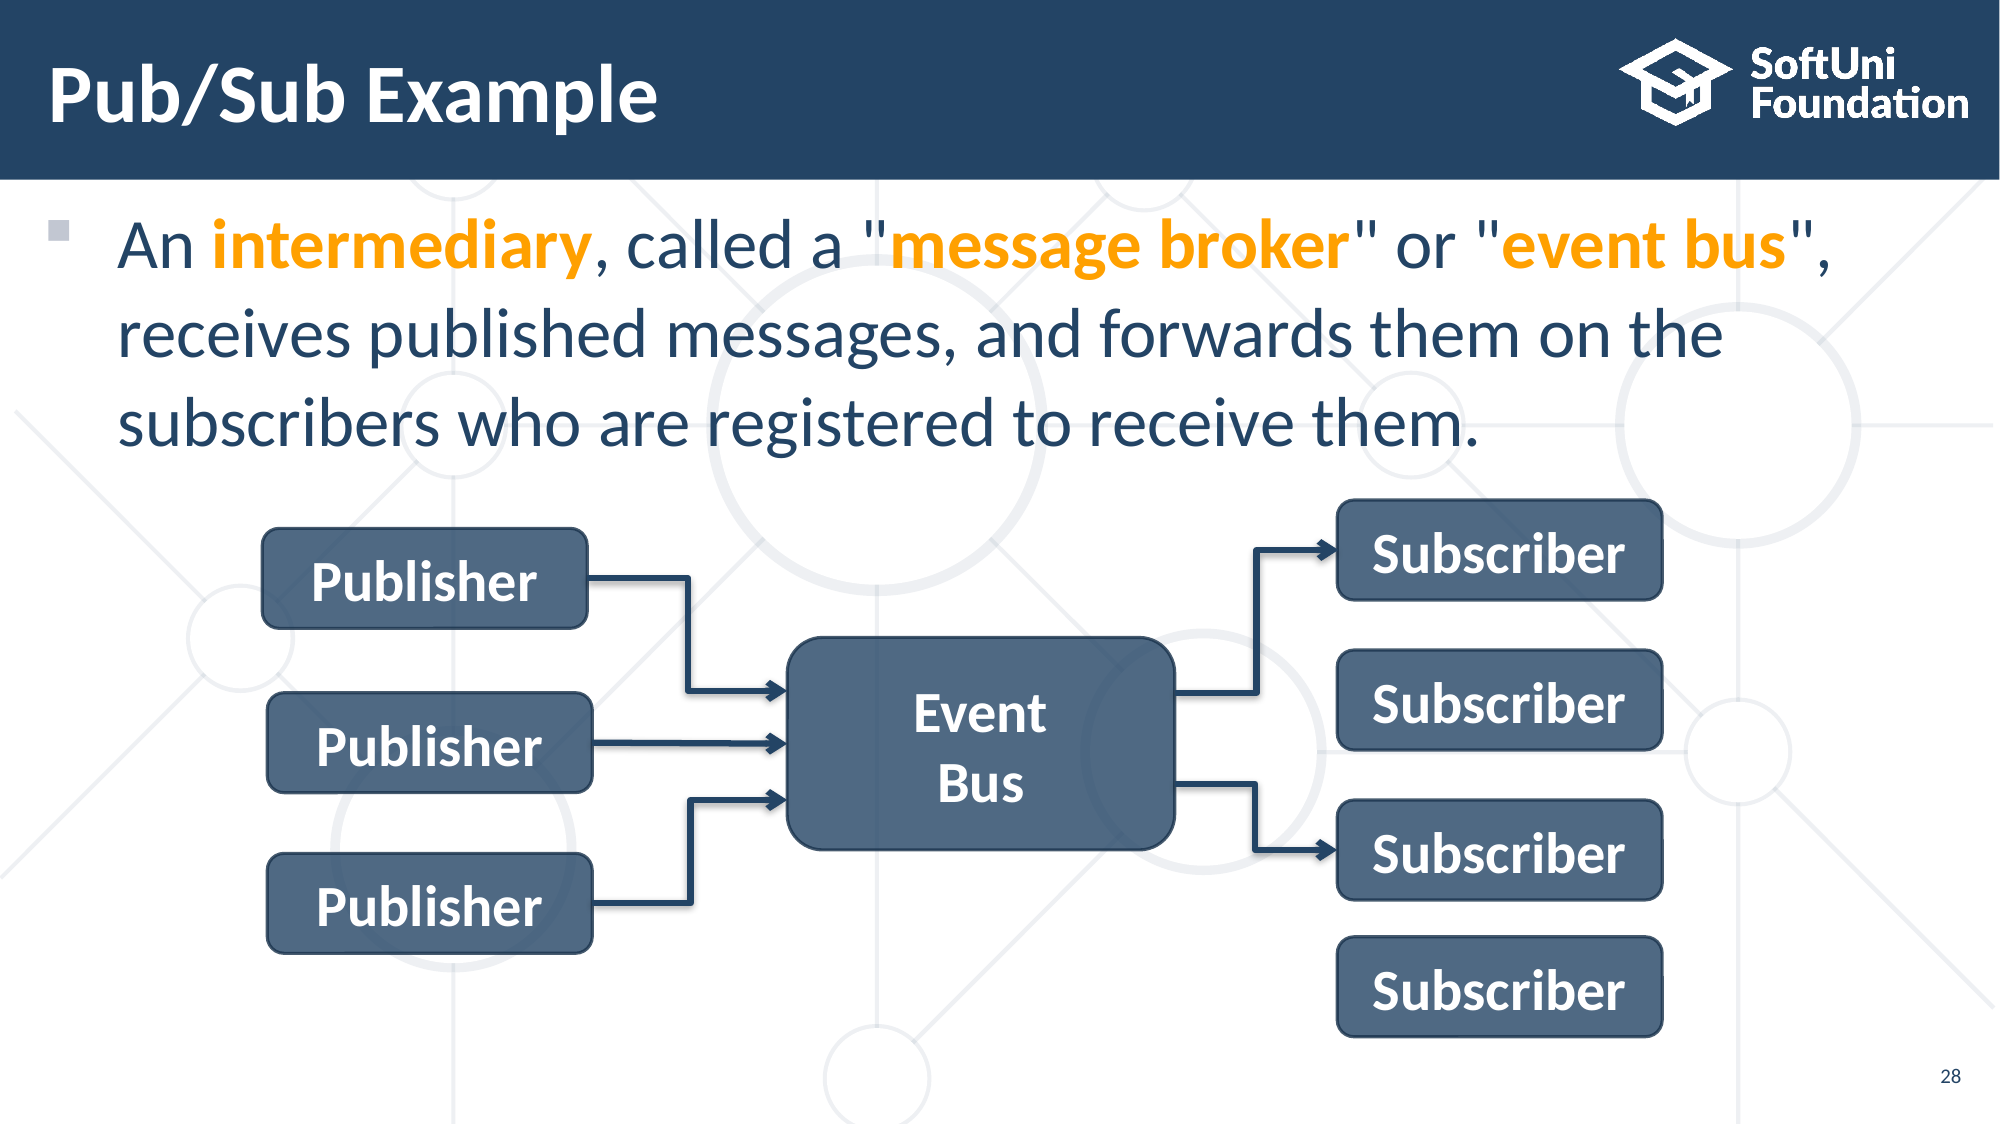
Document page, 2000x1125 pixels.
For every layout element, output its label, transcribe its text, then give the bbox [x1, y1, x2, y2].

text_box Publisher [265, 690, 595, 795]
text_box Subscriber [1335, 497, 1665, 603]
slide_number 28 [1896, 1049, 1968, 1101]
text_box Subscriber [1335, 934, 1665, 1039]
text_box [1174, 549, 1339, 693]
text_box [592, 799, 788, 904]
text_box Publisher [265, 851, 595, 956]
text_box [1174, 783, 1338, 851]
text_box Subscriber [1335, 647, 1665, 753]
picture [1618, 38, 1968, 126]
text_box Subscriber [1335, 797, 1665, 903]
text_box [586, 578, 788, 692]
text_box Event Bus [785, 635, 1177, 853]
text_box Publisher [260, 579, 582, 631]
list An intermediary, called a "message broker" or "event bus", receives published messages, and forwards them on the subscribers who are registered to receive them. [24, 187, 1955, 579]
title Pub/Sub Example [31, 16, 1591, 162]
